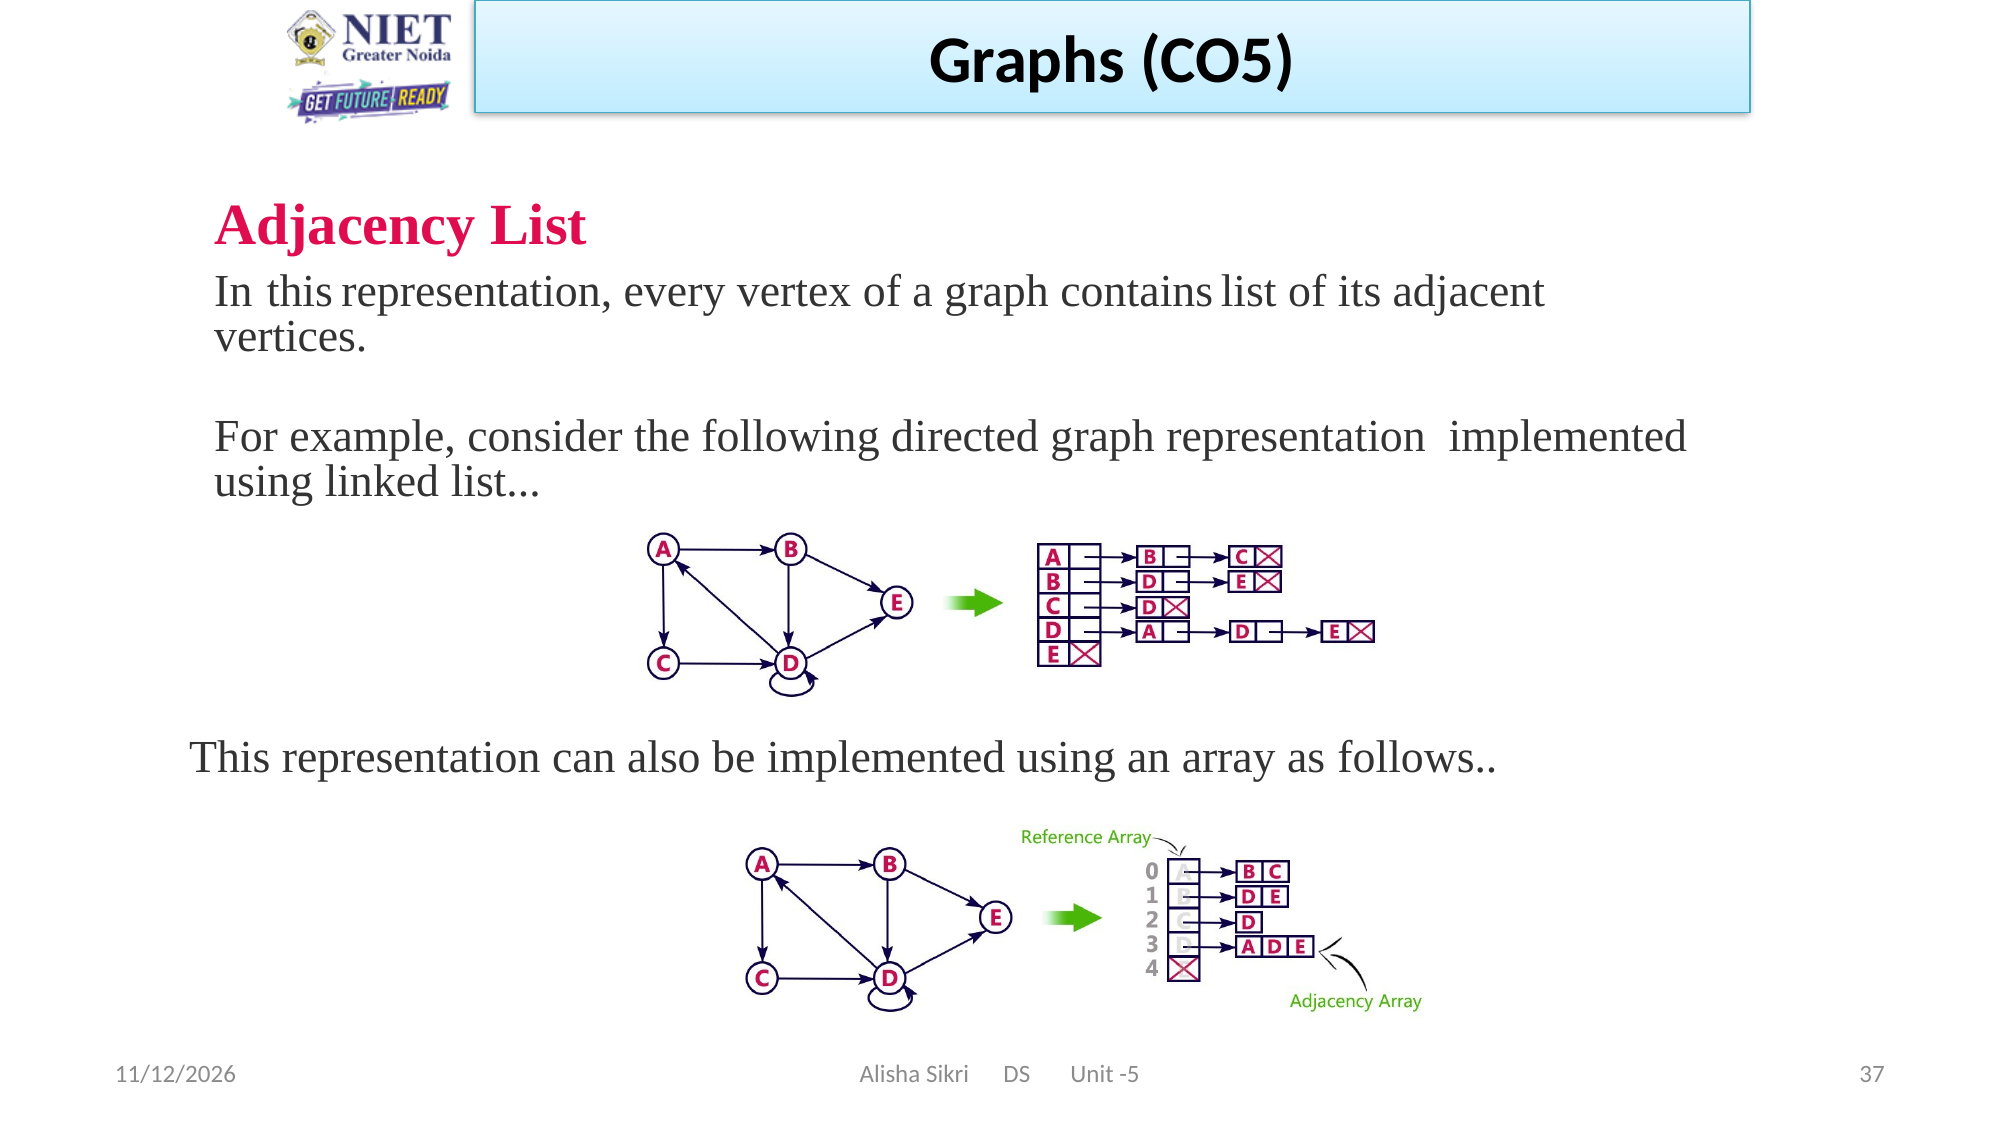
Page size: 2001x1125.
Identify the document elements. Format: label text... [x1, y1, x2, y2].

text_box This representation can also be implemented using an array as follows.. [187, 725, 1707, 782]
text_box Graphs (CO5) [488, 0, 1751, 113]
text_box Adjacency List In this representation, every vertex of a graph contains list of its adjacent vertices. For example, consider the following directed graph representation implemented using linked list... [212, 173, 1707, 506]
text_box [737, 825, 1425, 1019]
slide_number 37 [1433, 1042, 1900, 1103]
picture [249, 0, 488, 135]
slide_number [99, 1042, 567, 1103]
footer Alisha Sikri DS Unit -5 [683, 1042, 1317, 1103]
text_box [637, 530, 1378, 704]
